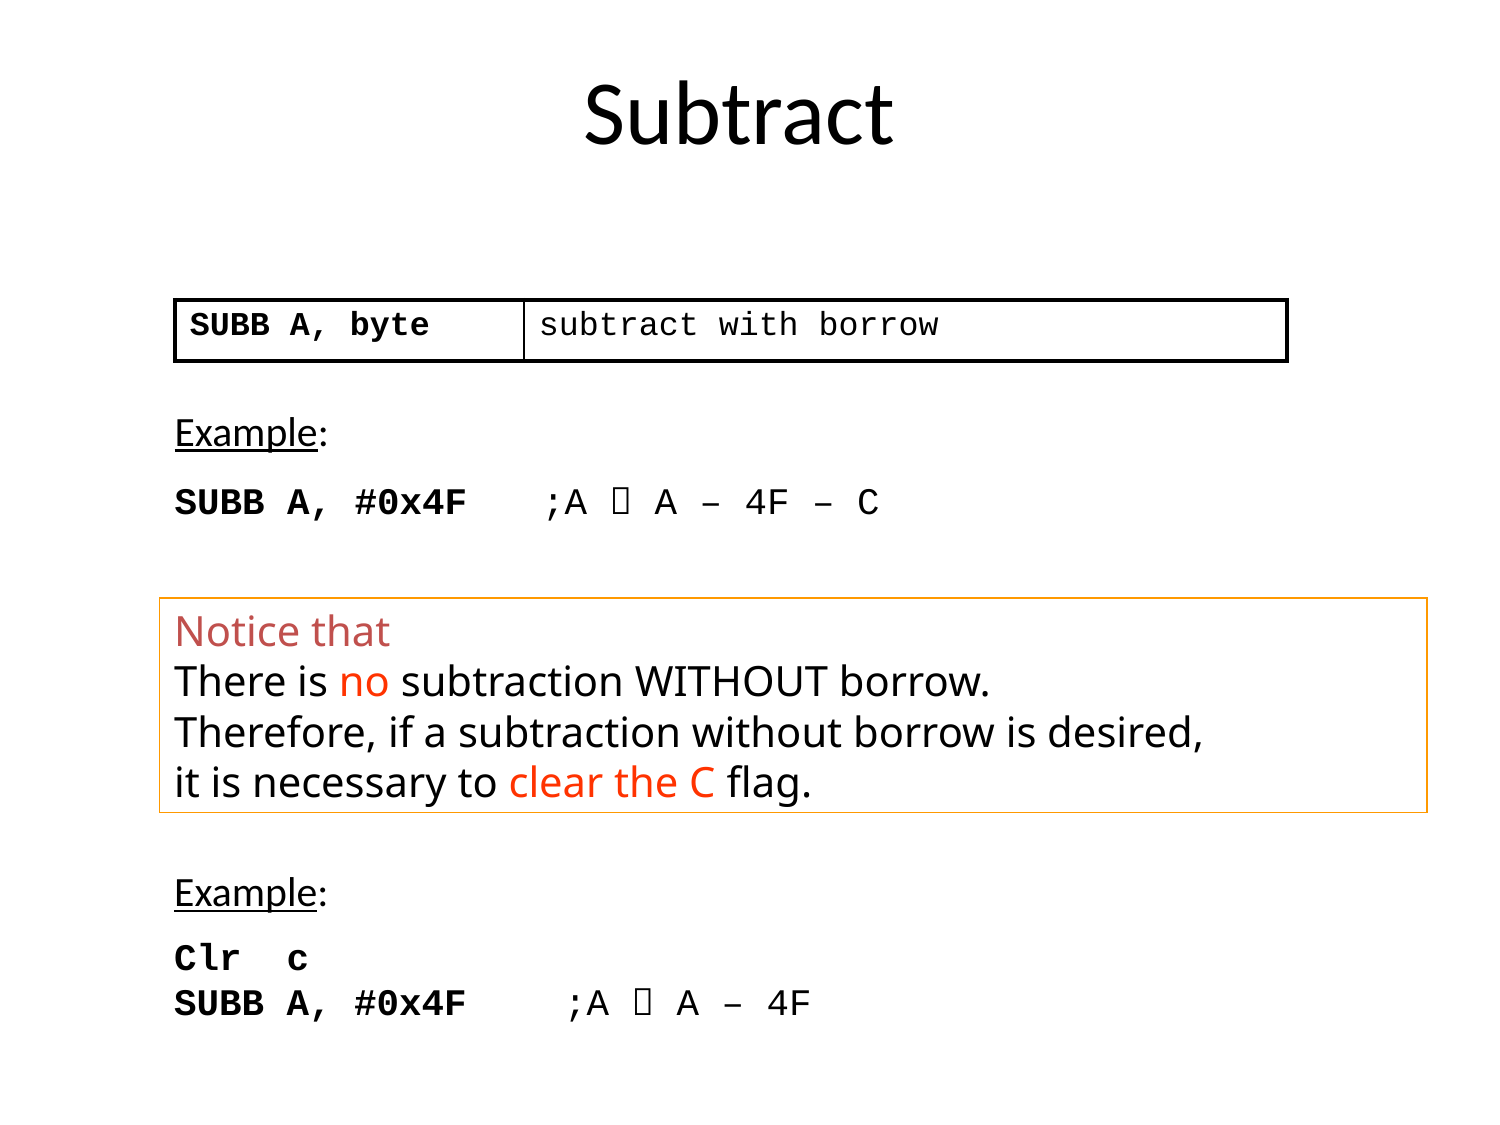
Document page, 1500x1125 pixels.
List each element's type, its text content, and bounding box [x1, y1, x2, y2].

table_header SUBB A, byte [177, 302, 523, 359]
text_box Notice that There is no subtraction WITHOUT borrow. Therefore, if a subtraction without borrow is desired, it is necessary to clear the C flag. [159, 597, 1428, 813]
title Subtract [75, 45, 1425, 233]
text_box Example: Clr c SUBB A, #0x4F ;A  A – 4F [159, 857, 887, 1031]
text_box Example: SUBB A, #0x4F ;A  A – 4F – C [159, 397, 999, 530]
table_header subtract with borrow [525, 302, 1285, 359]
